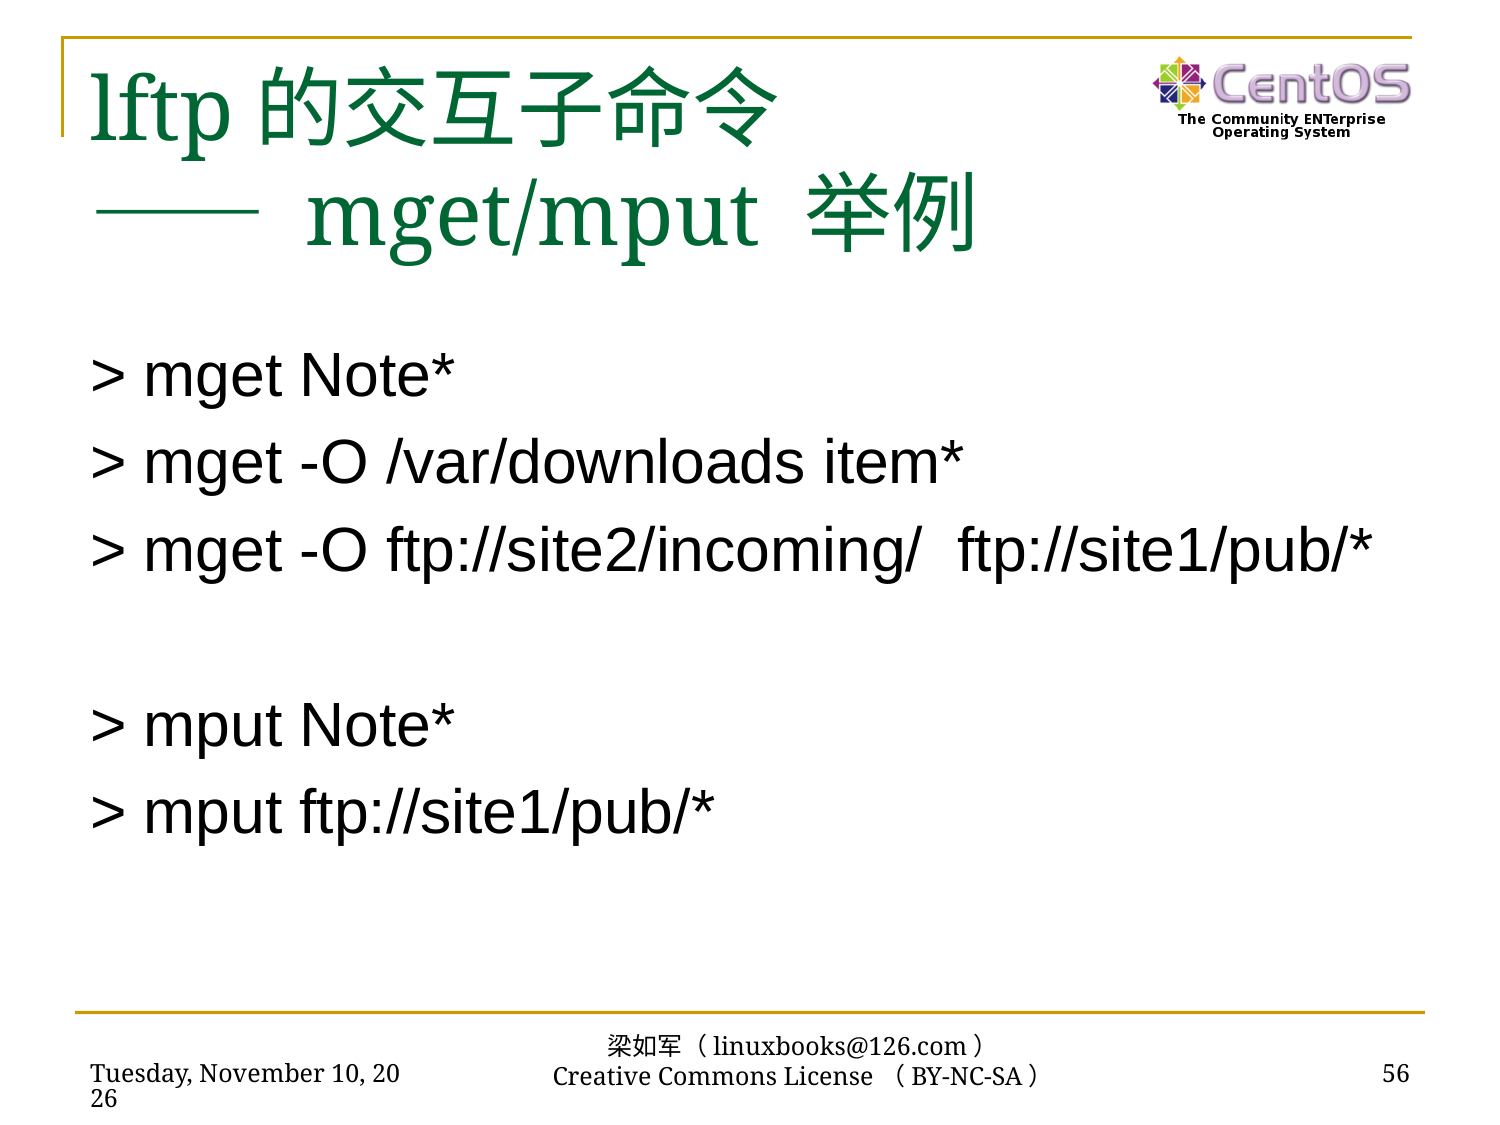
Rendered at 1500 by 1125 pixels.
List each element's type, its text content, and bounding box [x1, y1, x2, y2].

footer 梁如军（linuxbooks@126.com） Creative Commons License（BY-NC-SA） [359, 1022, 1247, 1099]
list > mget Note* > mget -O /var/downloads item* > mget -O ftp://site2/incoming/ ftp://site1/pub/* > mput Note* > mput ftp://site1/pub/* [74, 326, 1426, 1006]
title lftp的交互子命令 —— mget/mput 举例 [74, 45, 1426, 233]
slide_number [74, 1023, 426, 1100]
slide_number 56 [1074, 1023, 1426, 1100]
